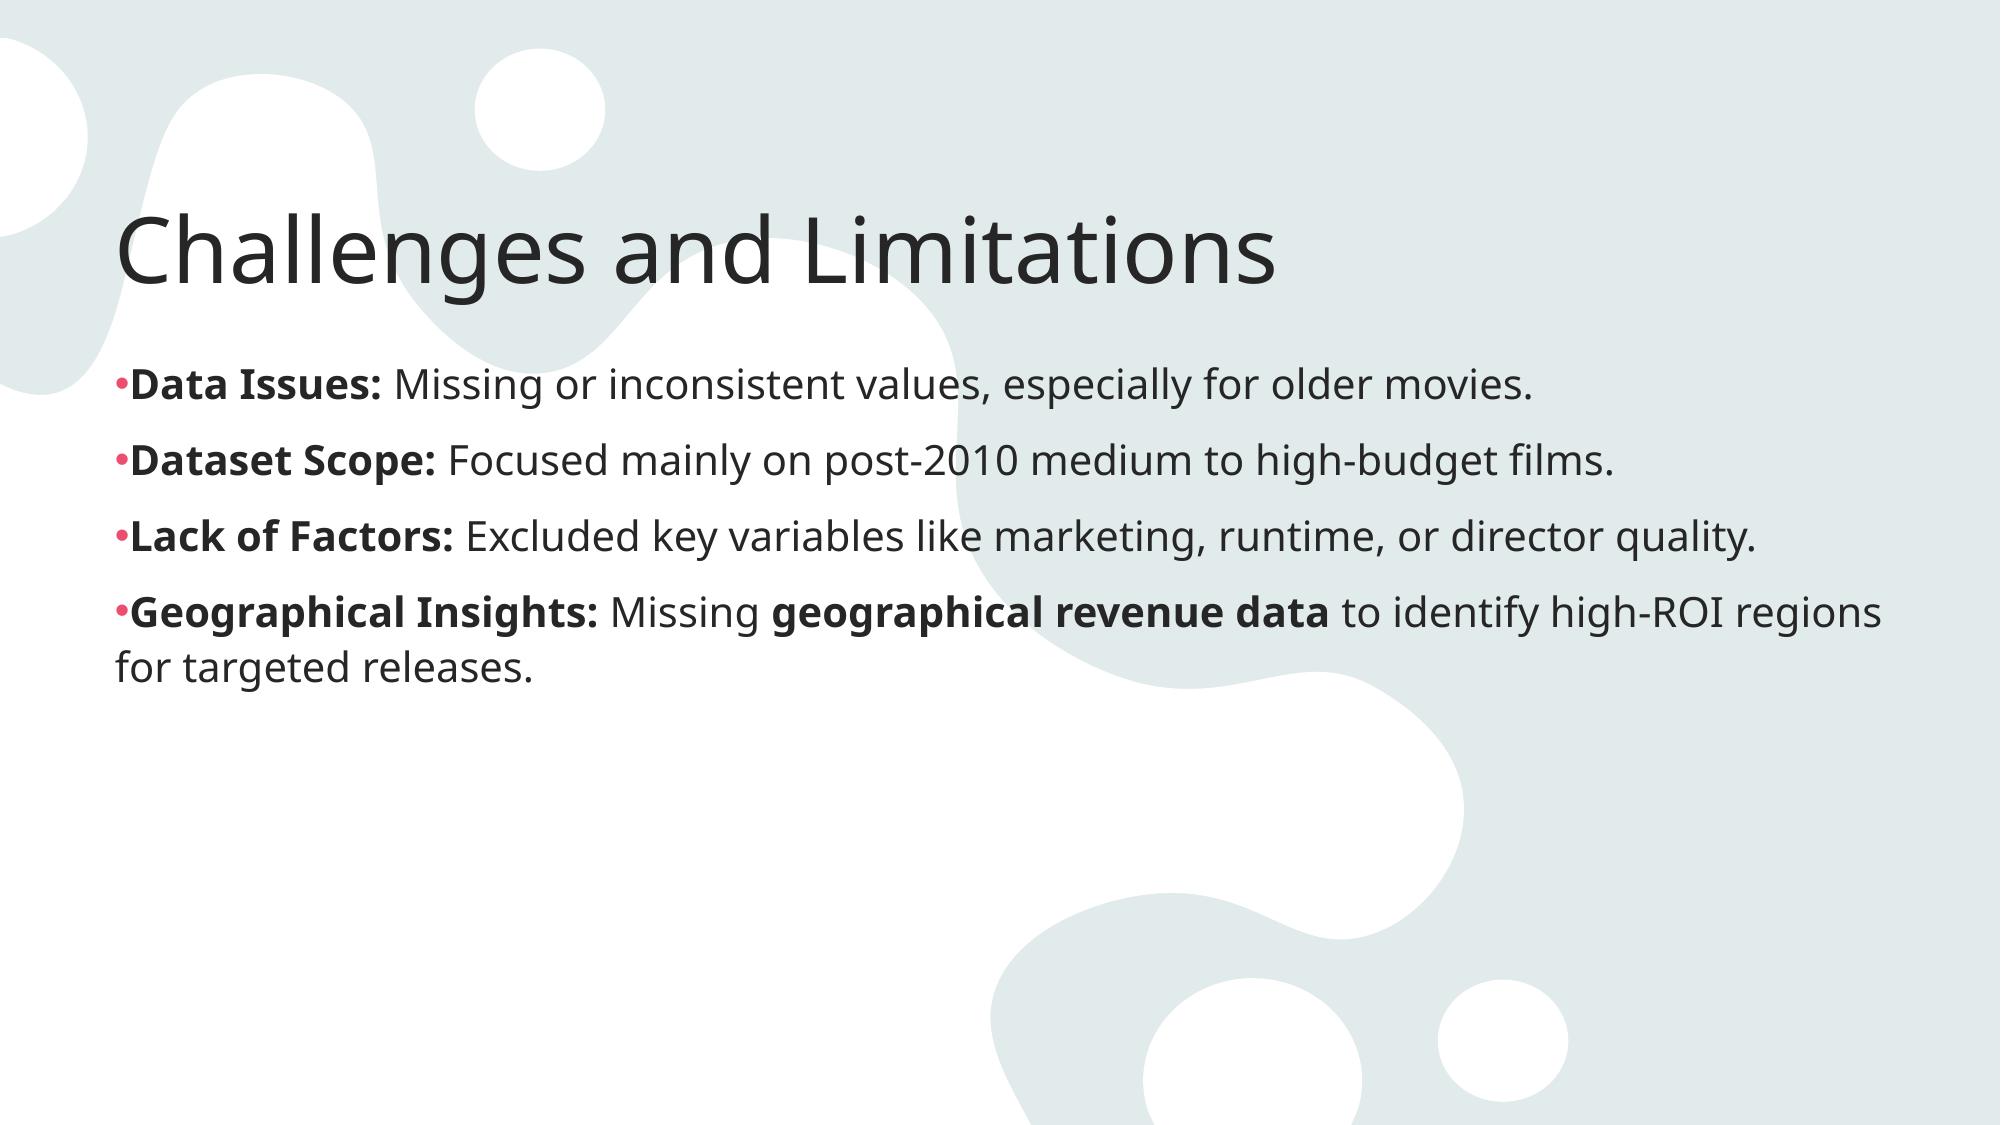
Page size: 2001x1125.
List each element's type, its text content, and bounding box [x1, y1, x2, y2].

list Data Issues: Missing or inconsistent values, especially for older movies. Dataset Scope: Focused mainly on post-2010 medium to high-budget films. Lack of Factors: Excluded key variables like marketing, runtime, or director quality. Geographical Insights: Missing geographical revenue data to identify high-ROI regions for targeted releases. [99, 345, 1900, 1008]
title Challenges and Limitations [99, 91, 1900, 309]
